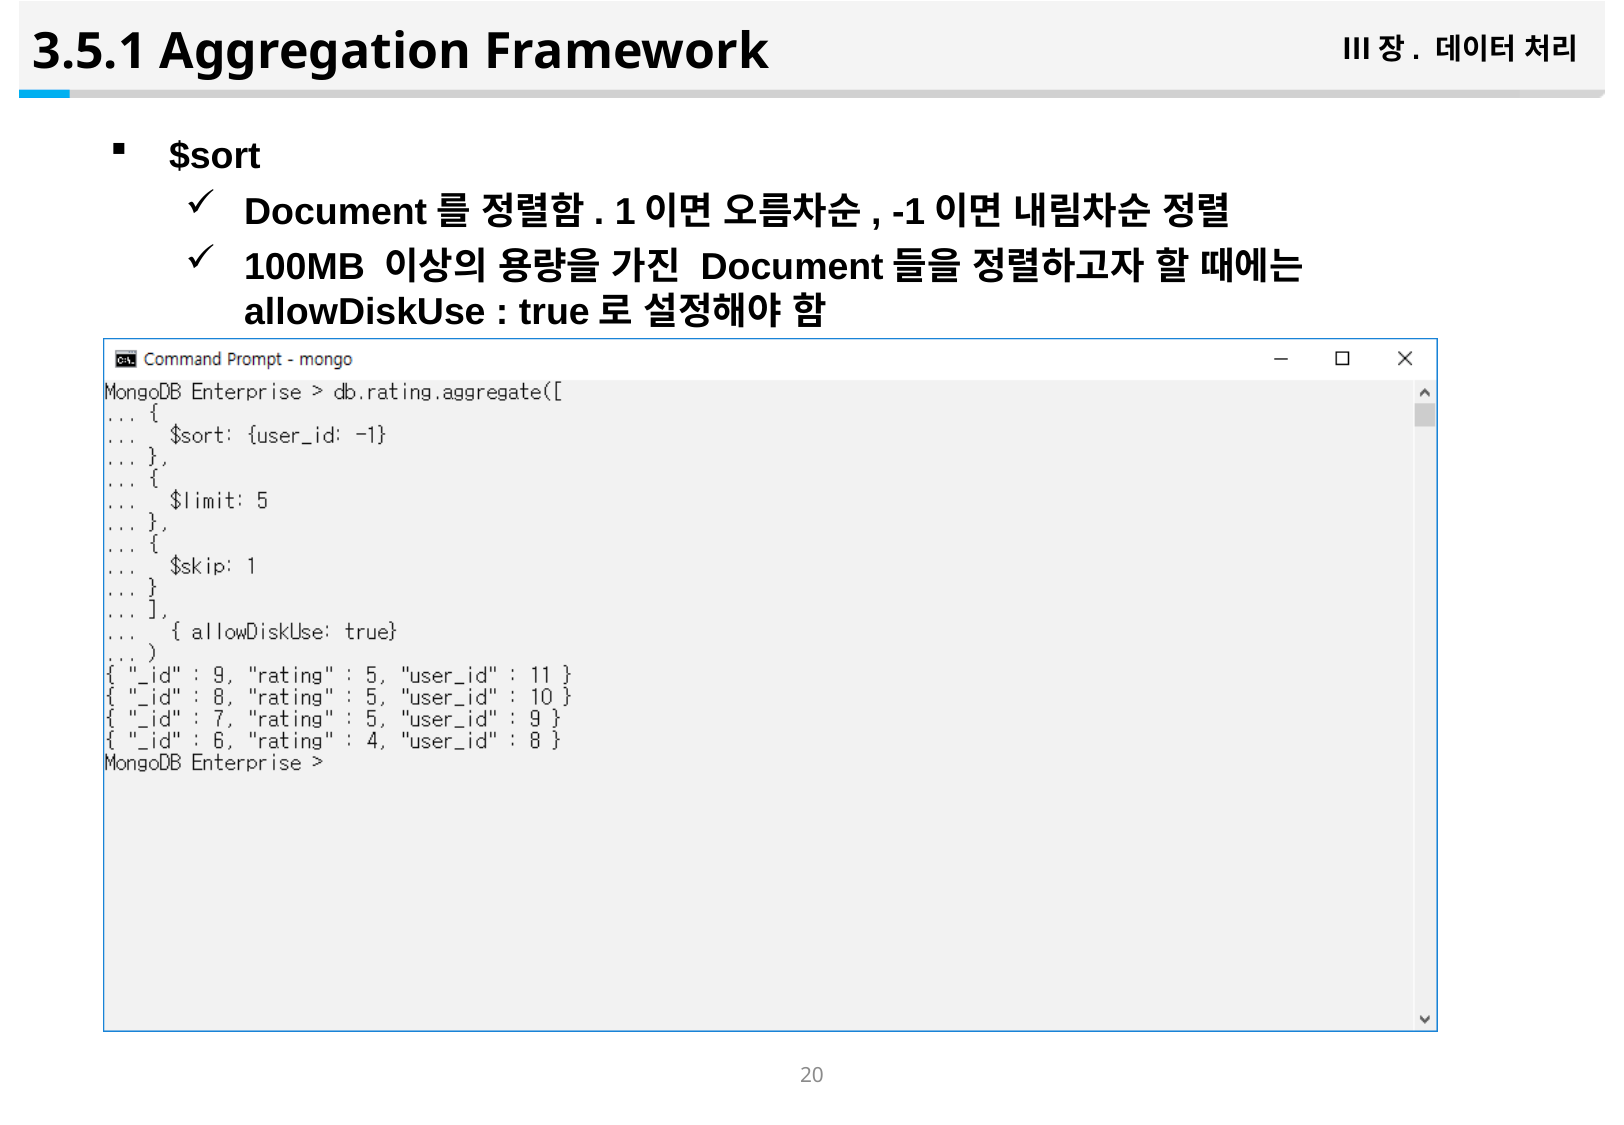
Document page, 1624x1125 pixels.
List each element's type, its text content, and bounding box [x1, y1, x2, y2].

text_box Ⅲ장. 데이터 처리 [1326, 22, 1602, 73]
text_box $sort Document를 정렬함. 1이면 오름차순, -1이면 내림차순 정렬 100MB 이상의 용량을 가진 Document들을 정렬하고자 할 때에는 allowDiskUse : true로 설정해야 함 [20, 123, 1602, 340]
slide_number 19 [622, 1045, 1002, 1106]
list 3.5.1 Aggregation Framework [17, 11, 1167, 85]
picture [19, 1, 1605, 98]
picture [102, 337, 1439, 1033]
